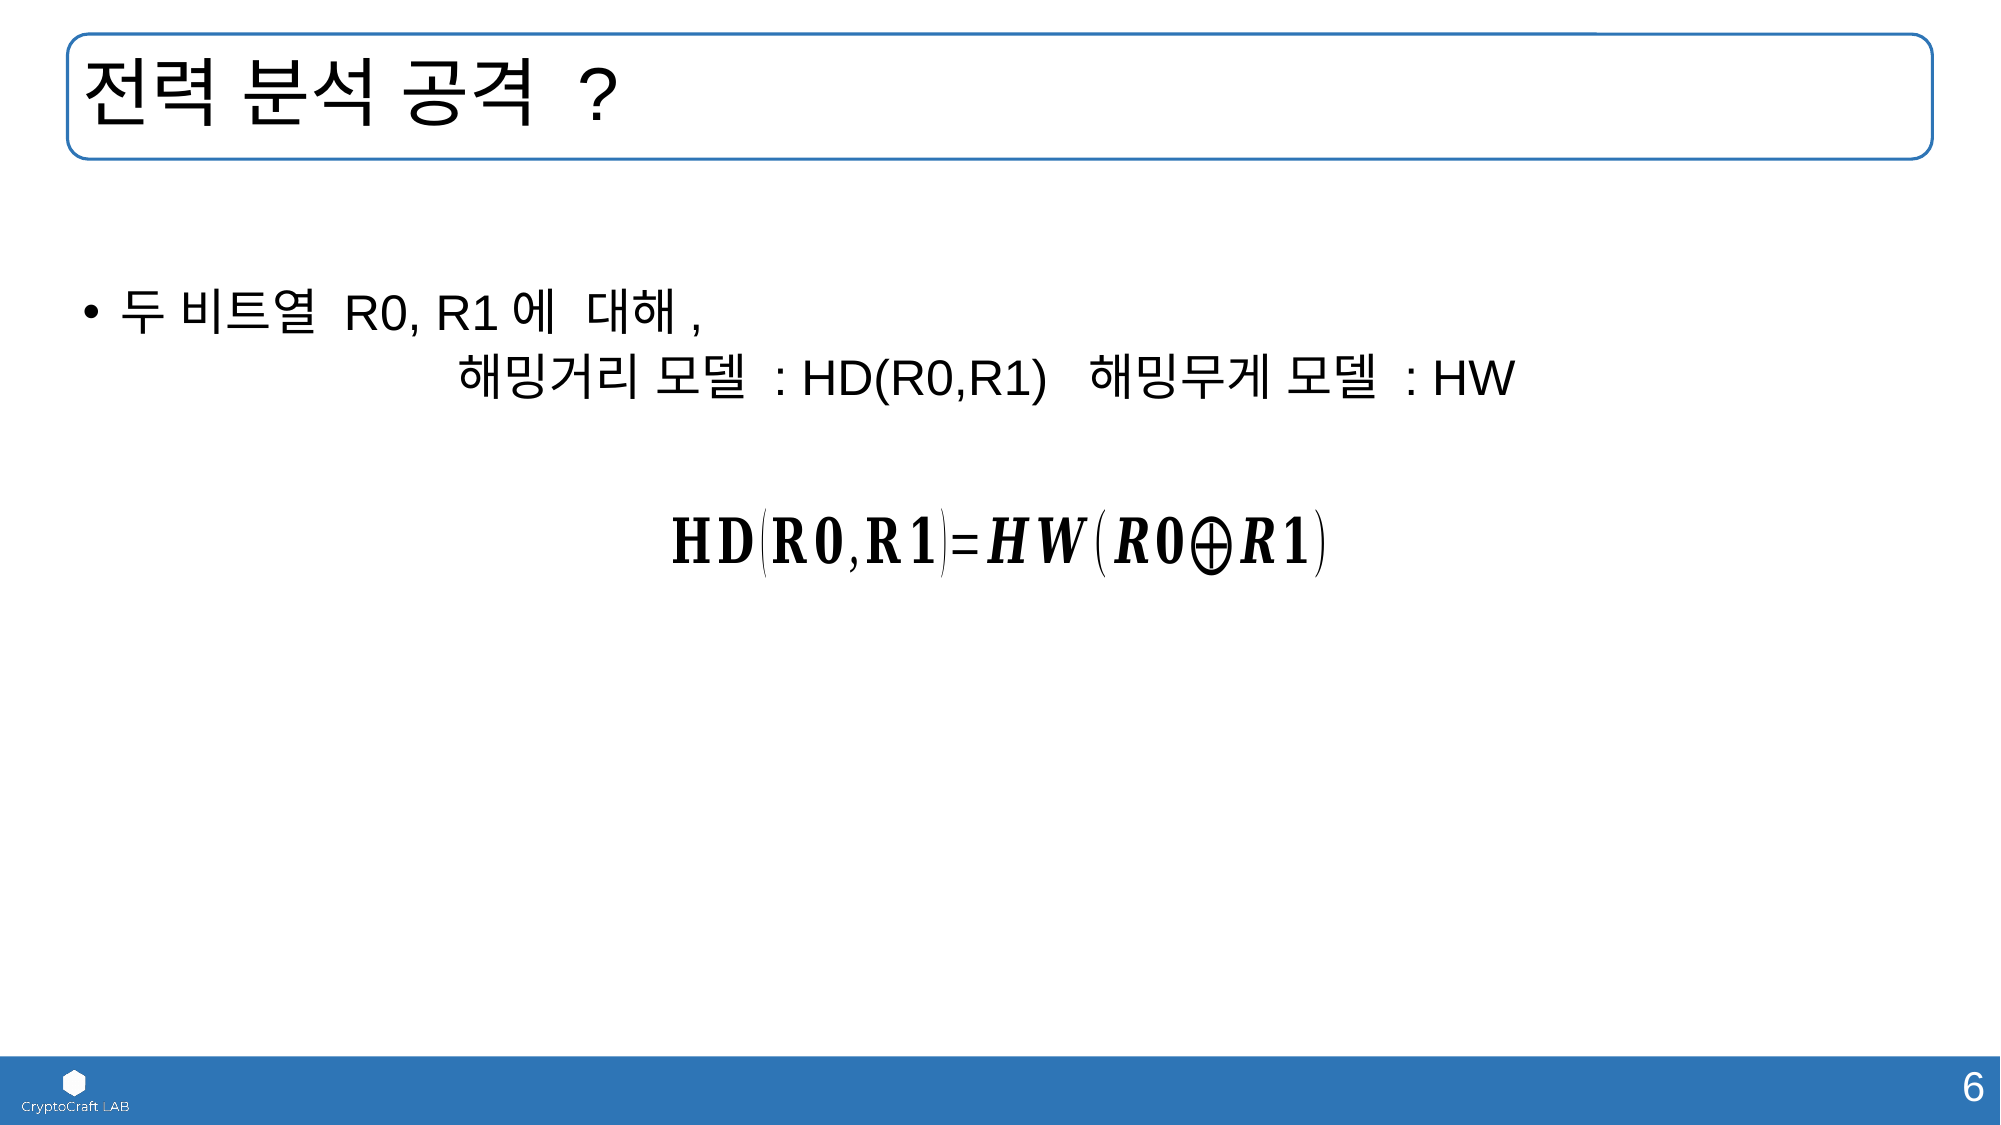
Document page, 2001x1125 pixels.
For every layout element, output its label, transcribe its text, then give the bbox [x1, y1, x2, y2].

list 두 비트열 R0, R1에 대해, 해밍거리 모델 : HD(R0,R1) 해밍무게 모델 : HW [67, 189, 1933, 1019]
picture [13, 1061, 138, 1123]
title 전력 분석 공격 ? [67, 34, 1933, 160]
